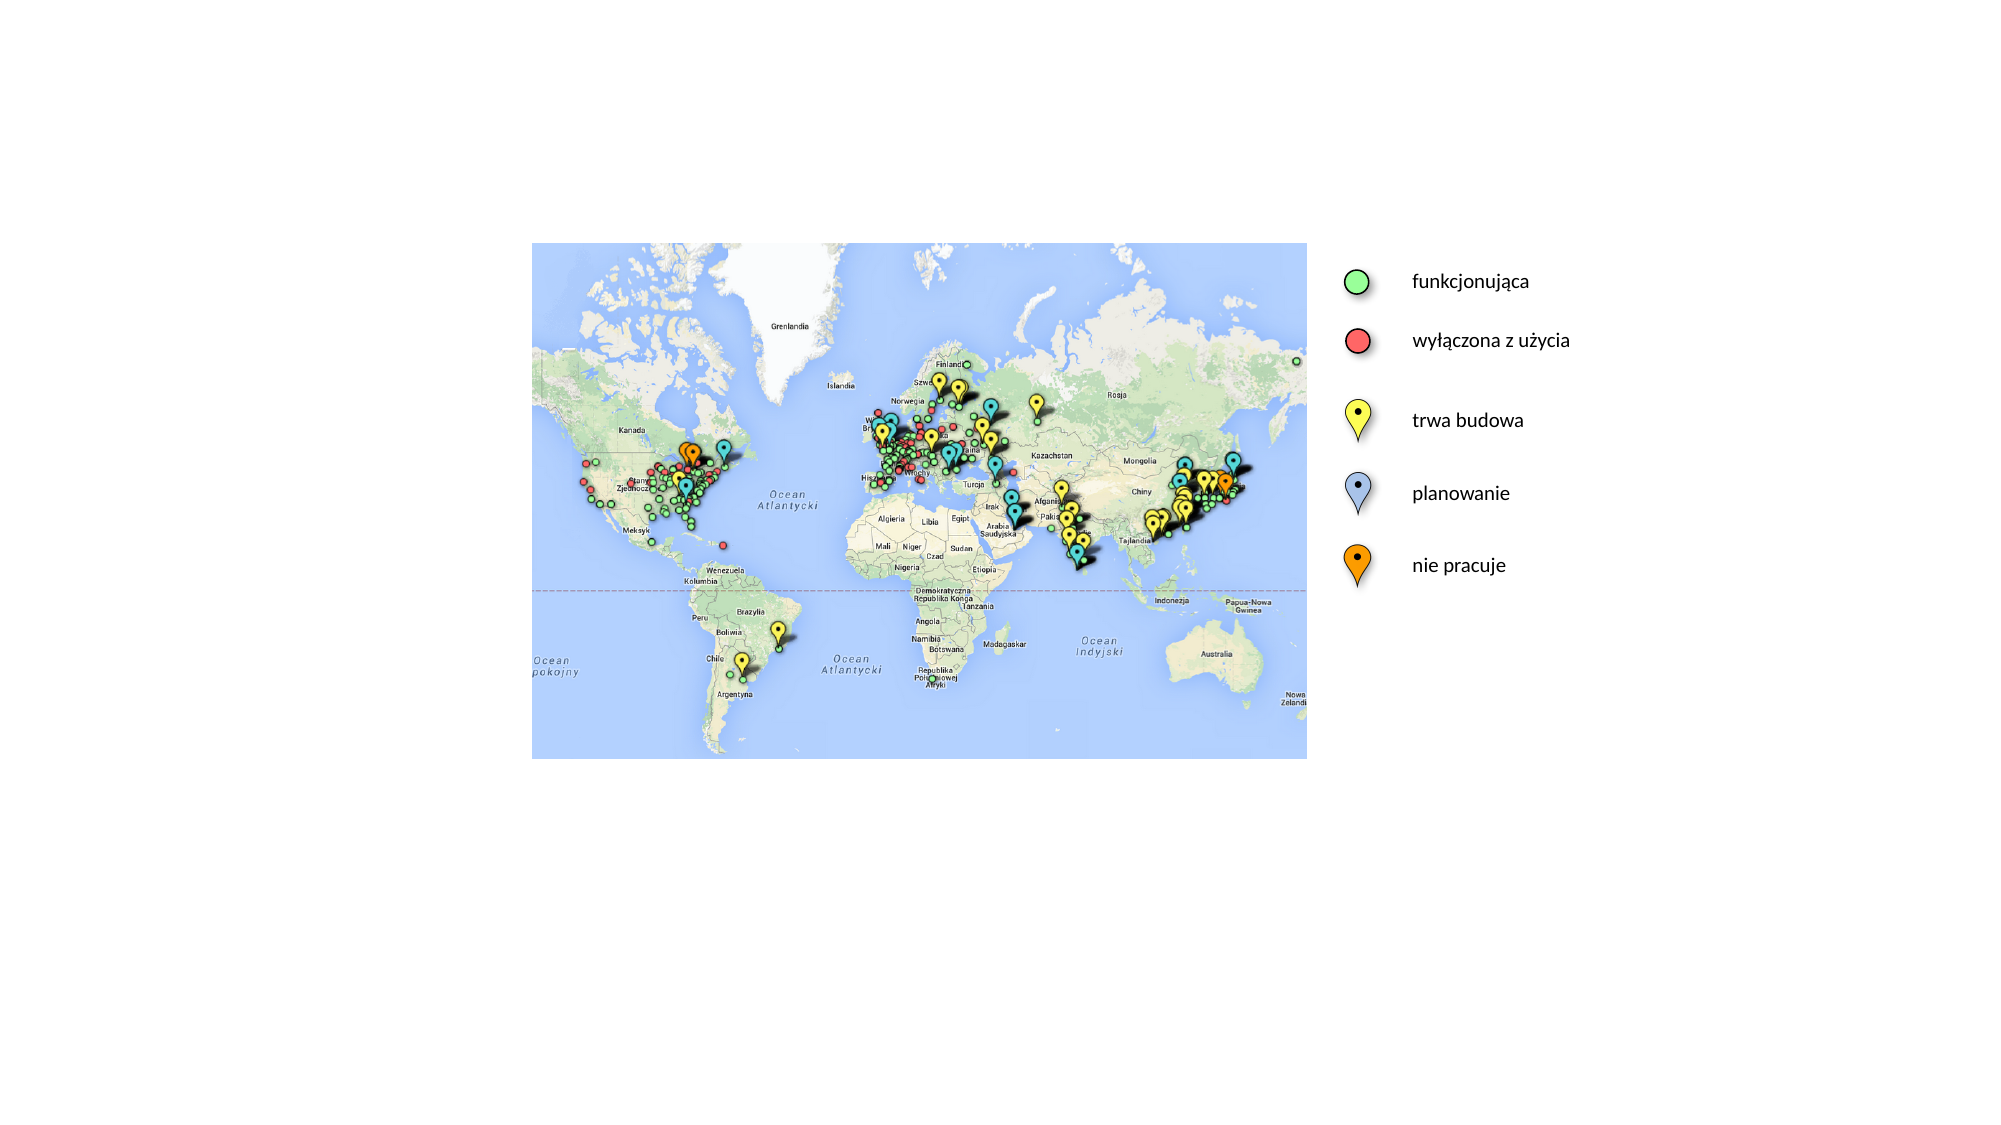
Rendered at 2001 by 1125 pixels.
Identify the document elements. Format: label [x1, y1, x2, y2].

text_box [1343, 260, 1587, 589]
picture [532, 243, 1307, 759]
